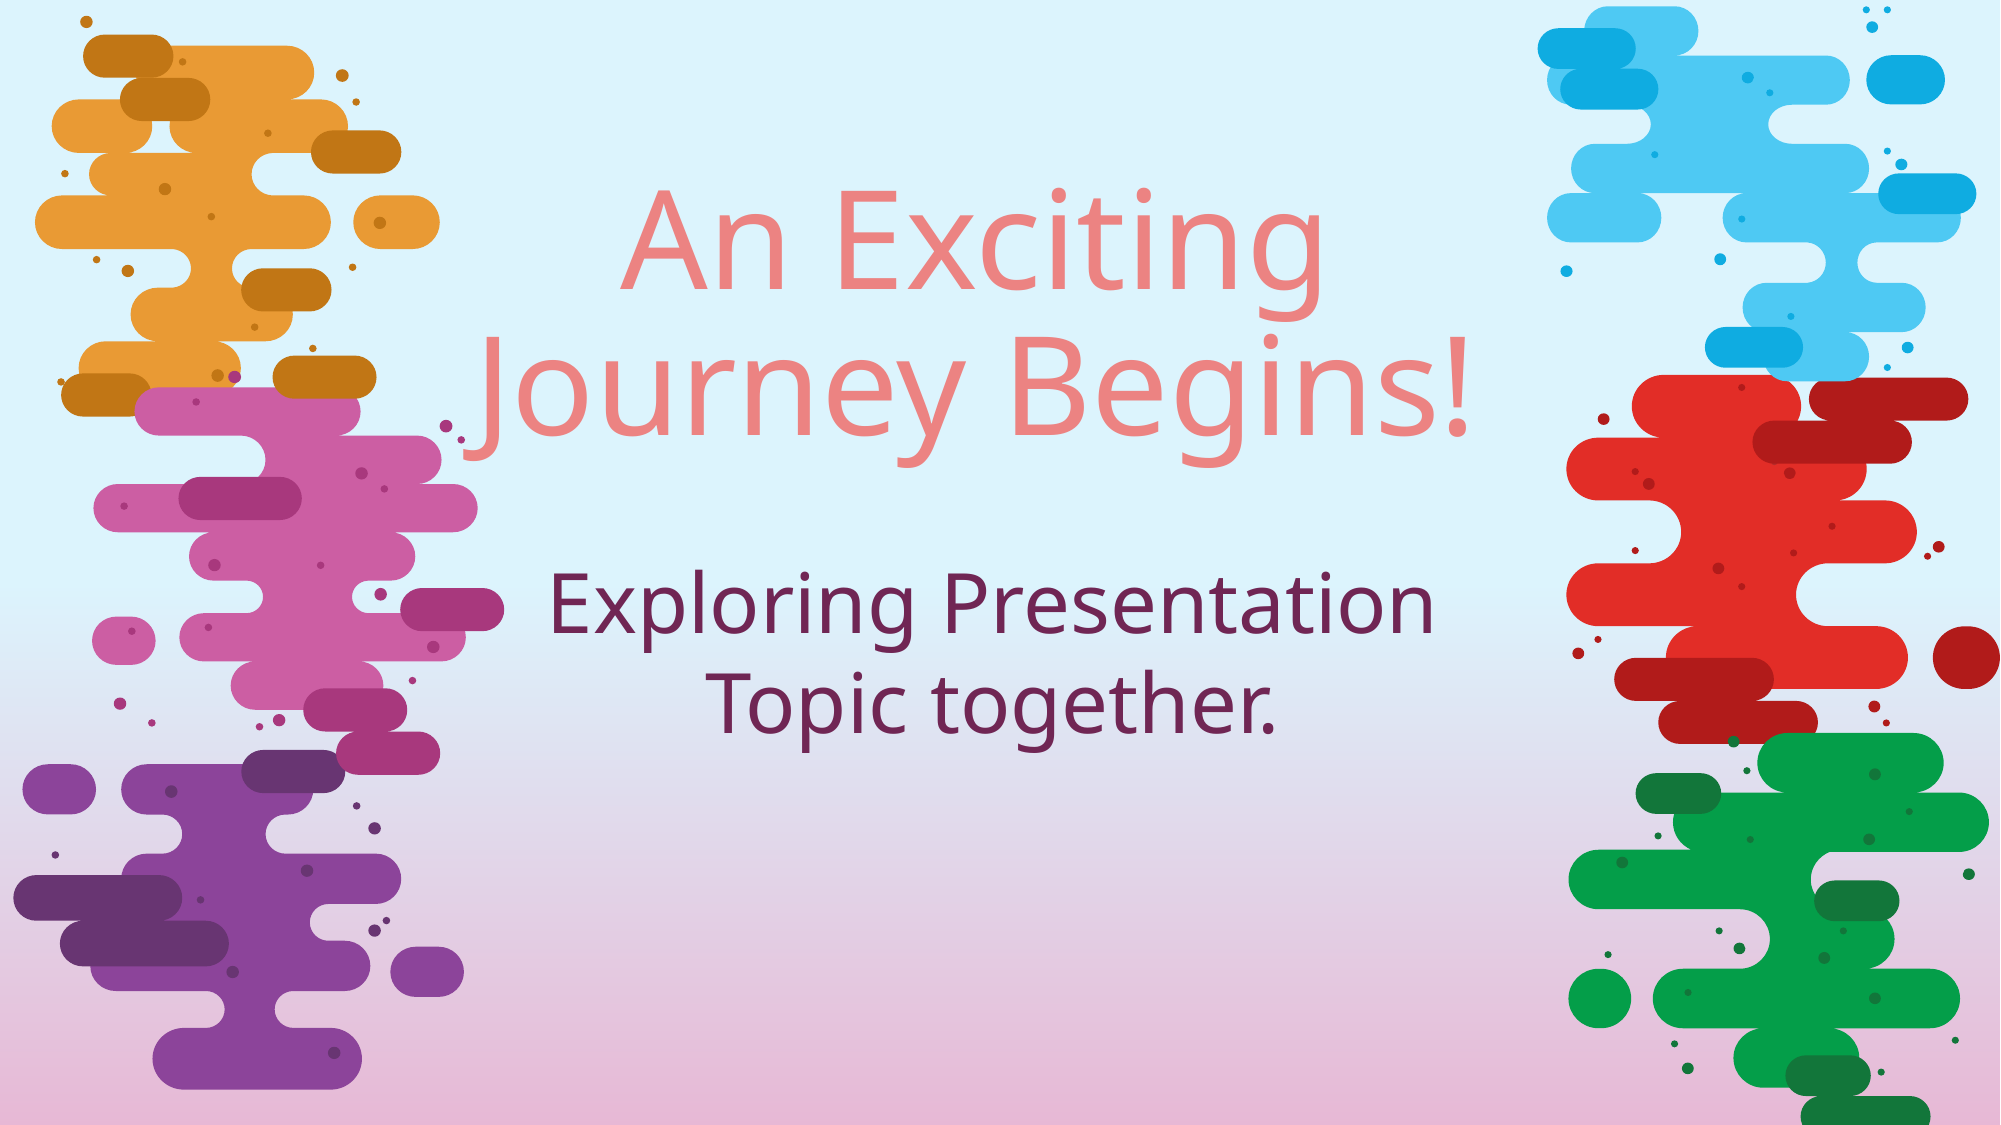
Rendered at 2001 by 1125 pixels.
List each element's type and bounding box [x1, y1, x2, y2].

text_box [13, 6, 2000, 1125]
